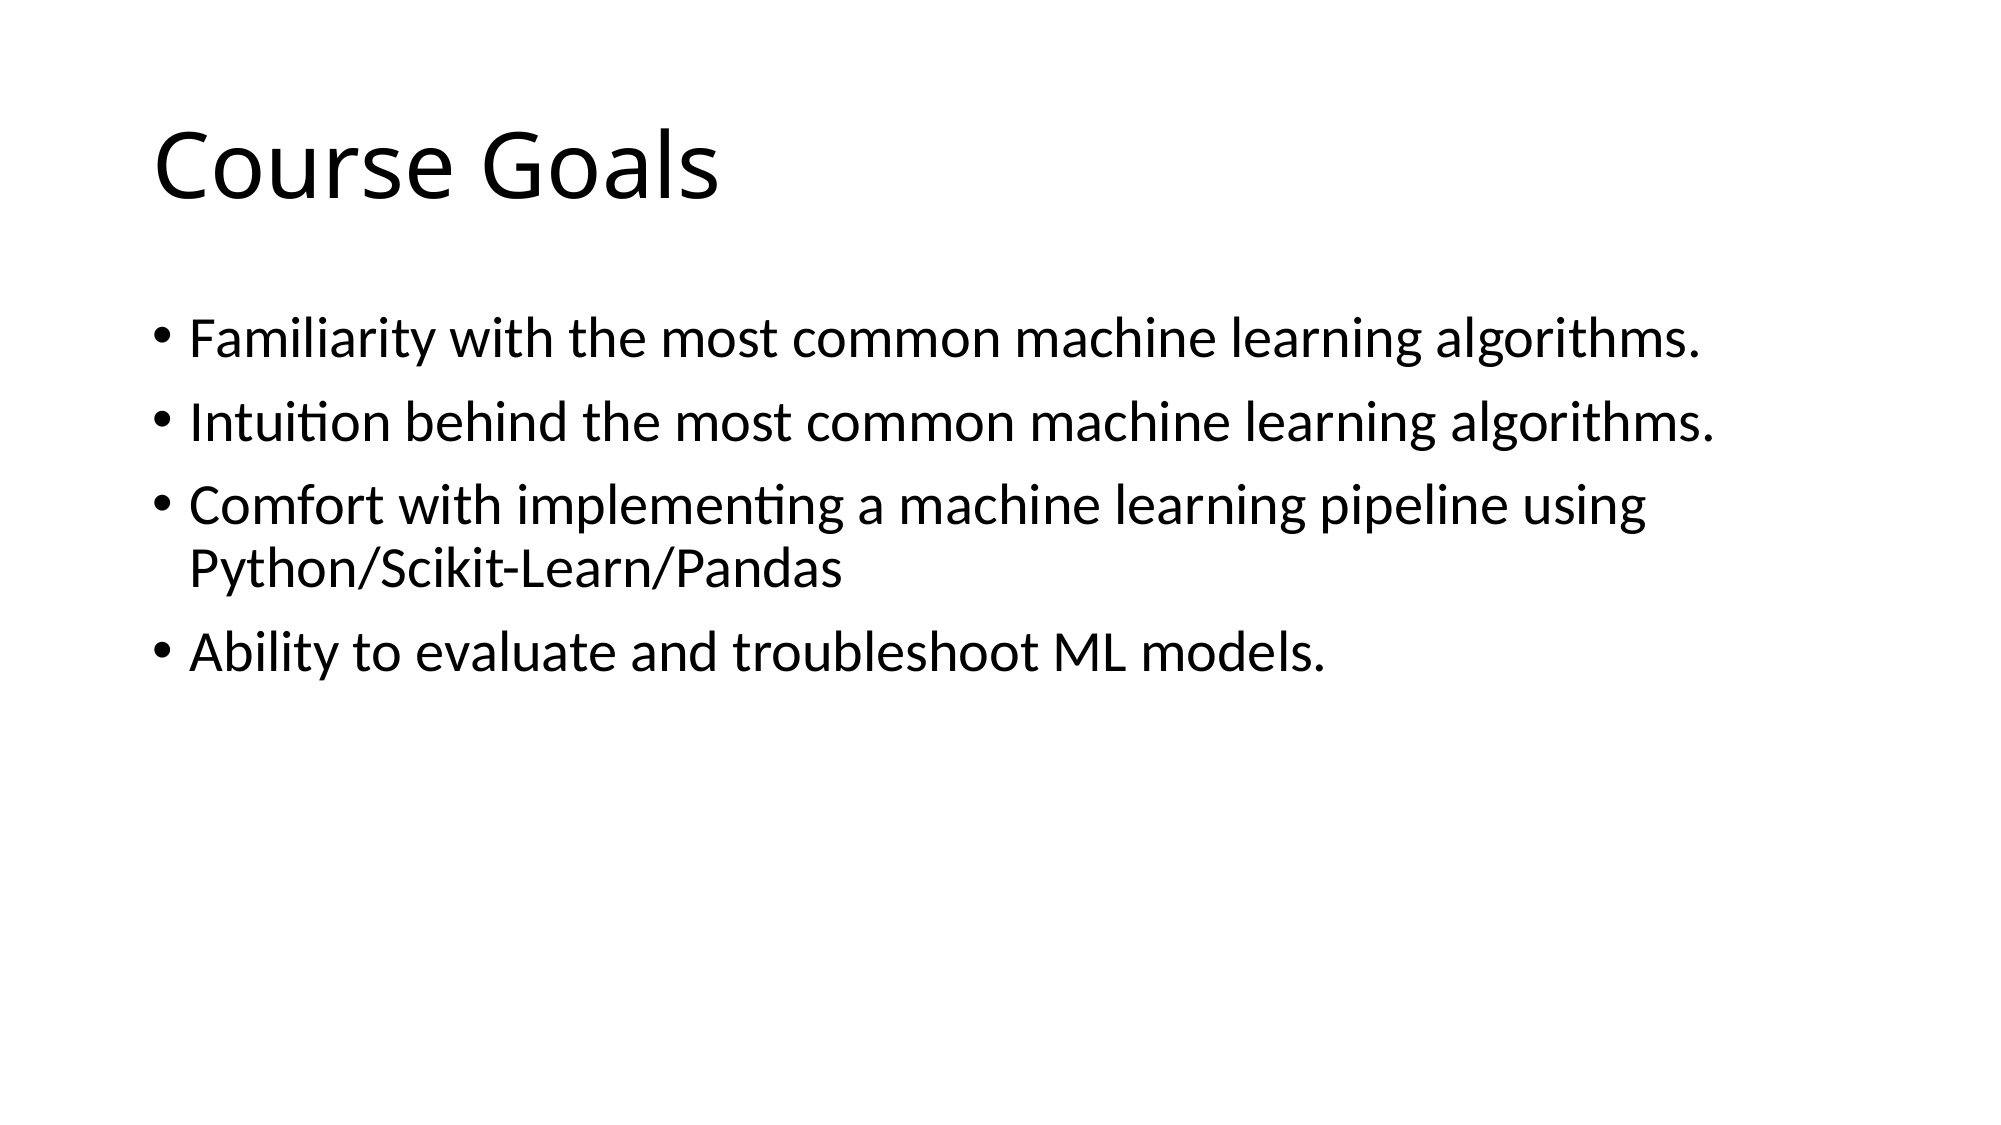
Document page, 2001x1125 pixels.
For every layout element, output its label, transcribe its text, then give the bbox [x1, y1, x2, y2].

title Course Goals [137, 59, 1863, 278]
list Familiarity with the most common machine learning algorithms. Intuition behind the most common machine learning algorithms. Comfort with implementing a machine learning pipeline using Python/Scikit-Learn/Pandas Ability to evaluate and troubleshoot ML models. [137, 299, 1863, 1014]
